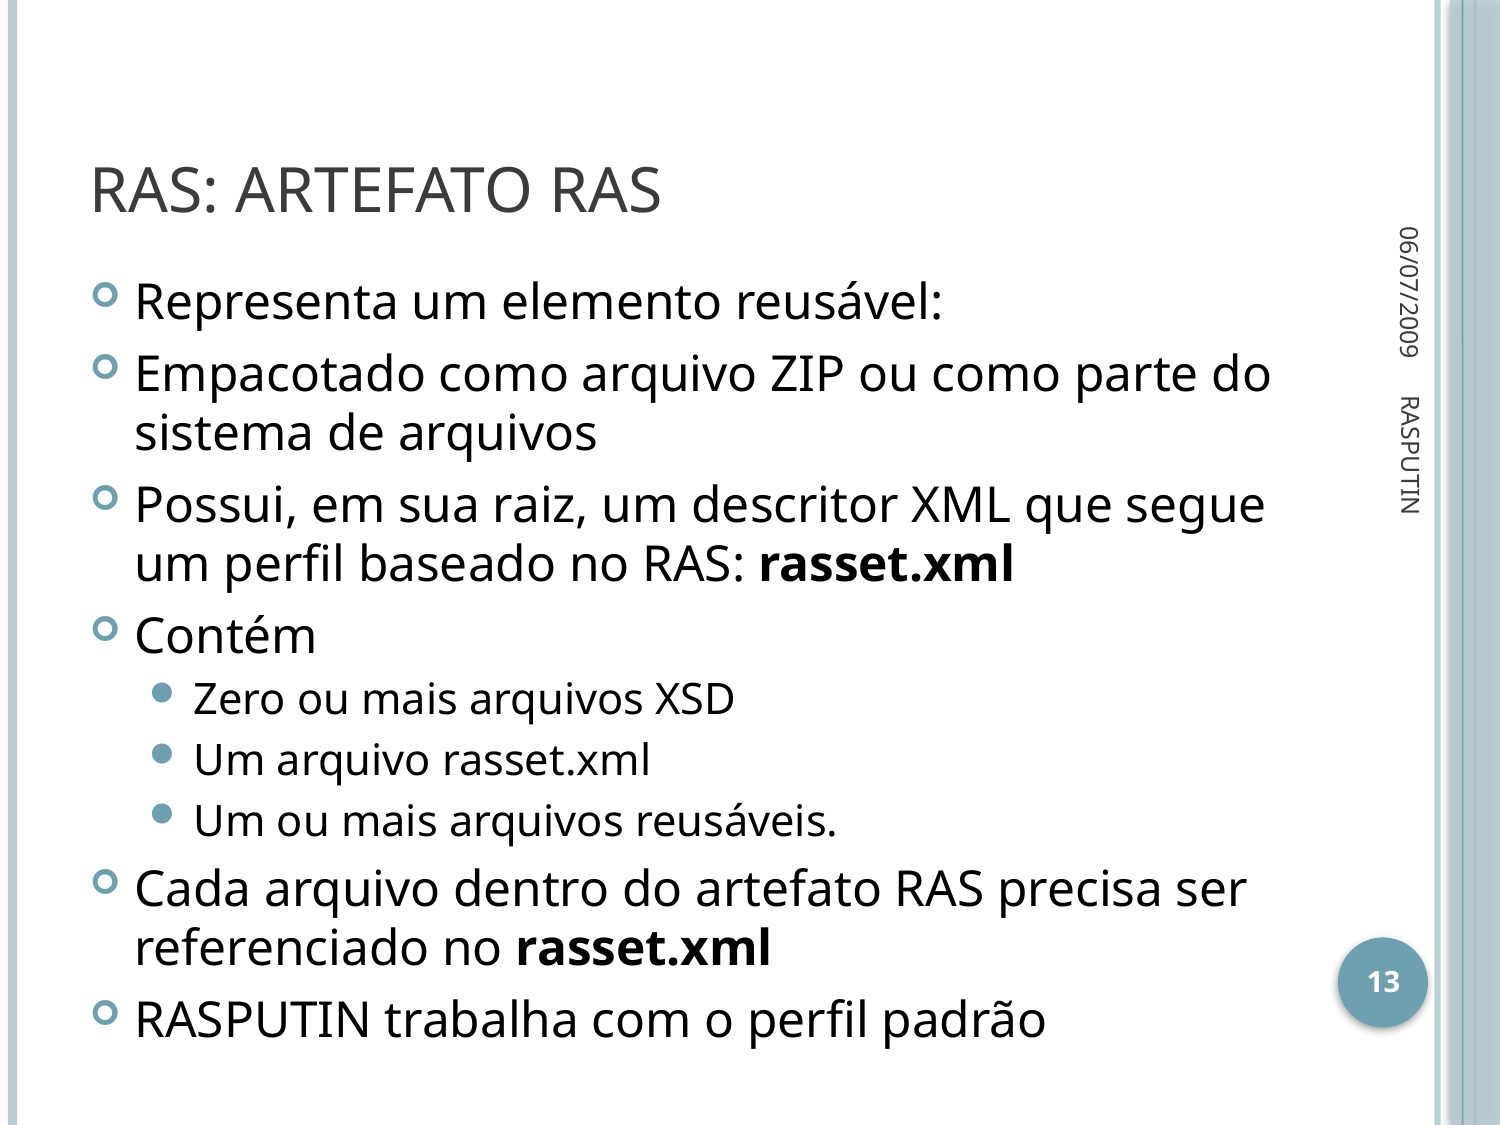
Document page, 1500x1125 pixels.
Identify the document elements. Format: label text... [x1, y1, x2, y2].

slide_number 13 [1333, 940, 1434, 1027]
footer RASPUTIN [1379, 380, 1440, 906]
list Representa um elemento reusável: Empacotado como arquivo ZIP ou como parte do sistema de arquivos Possui, em sua raiz, um descritor XML que segue um perfil baseado no RAS: rasset.xml Contém Zero ou mais arquivos XSD Um arquivo rasset.xml Um ou mais arquivos reusáveis. Cada arquivo dentro do artefato RAS precisa ser referenciado no rasset.xml RASPUTIN trabalha com o perfil padrão [75, 262, 1300, 1062]
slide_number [1378, 43, 1442, 374]
title RAS: Artefato RAS [75, 45, 1300, 233]
